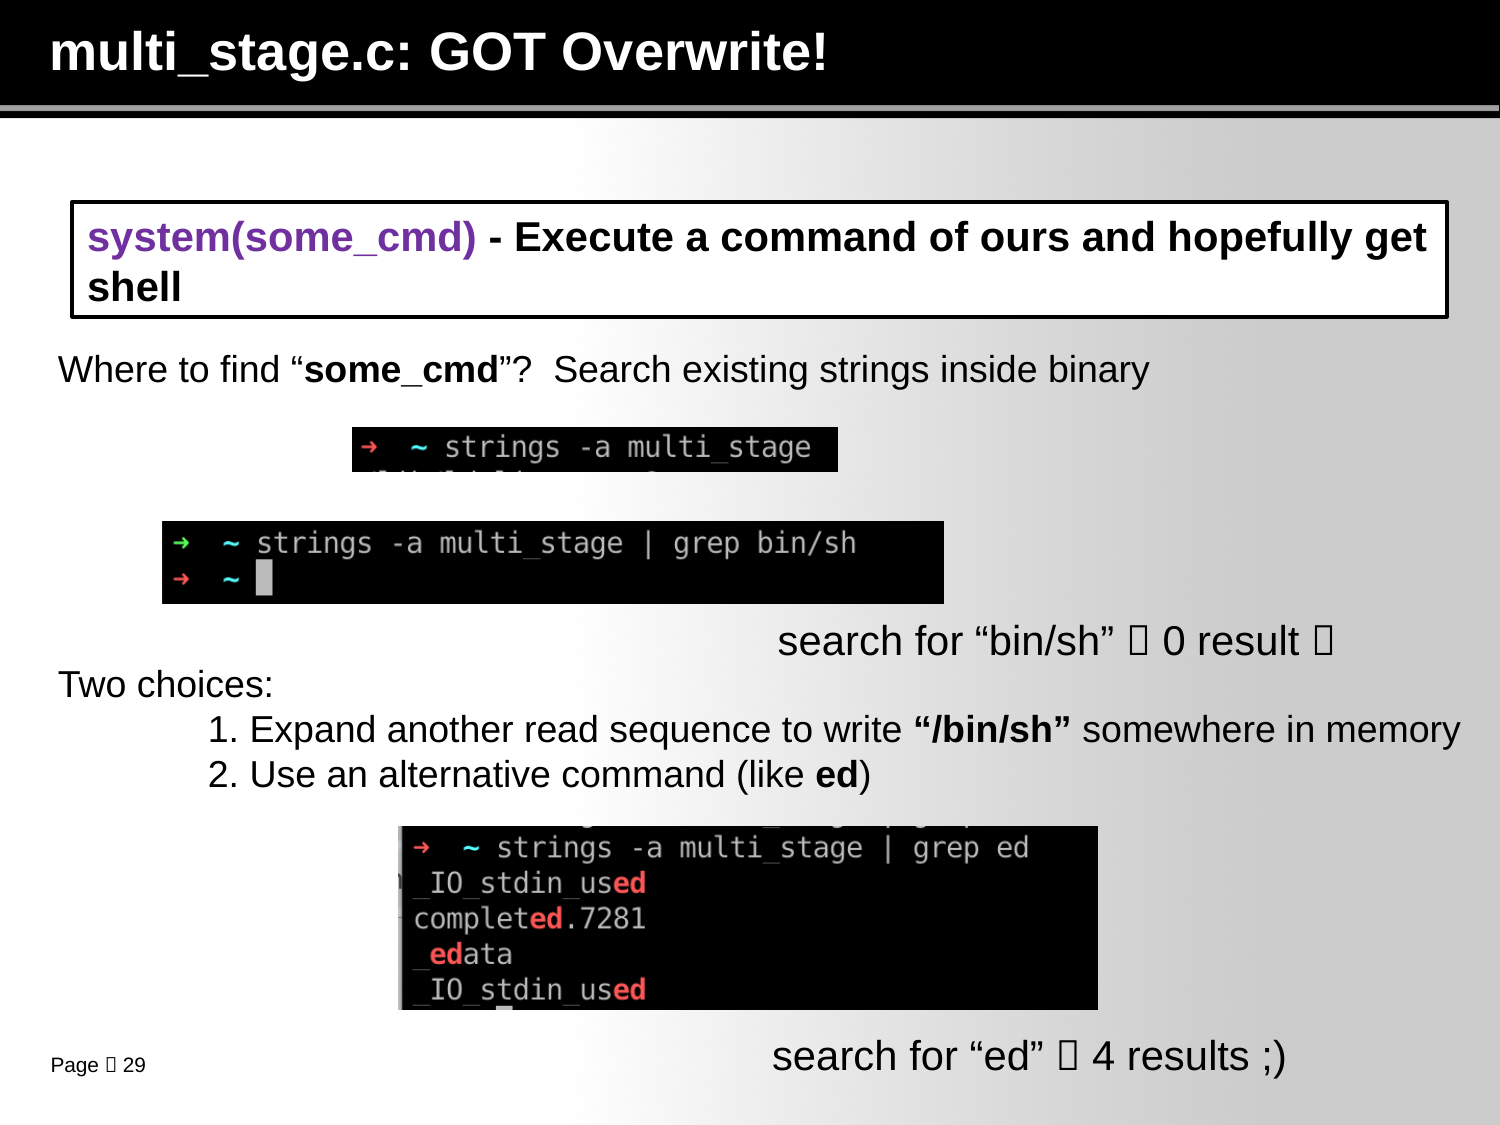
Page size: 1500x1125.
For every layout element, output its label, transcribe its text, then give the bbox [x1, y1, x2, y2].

text_box Where to find “some_cmd”? Search existing strings inside binary Two choices: 1. Expand another read sequence to write “/bin/sh” somewhere in memory 2. Use an alternative command (like ed) [43, 337, 1476, 803]
picture [0, 0, 1500, 1125]
title multi_stage.c: GOT Overwrite! [49, 16, 1447, 123]
text_box system(some_cmd) - Execute a command of ours and hopefully get shell [70, 200, 1449, 319]
text_box search for “bin/sh”  0 result  [762, 606, 1352, 672]
text_box search for “ed”  4 results ;) [757, 1021, 1303, 1087]
